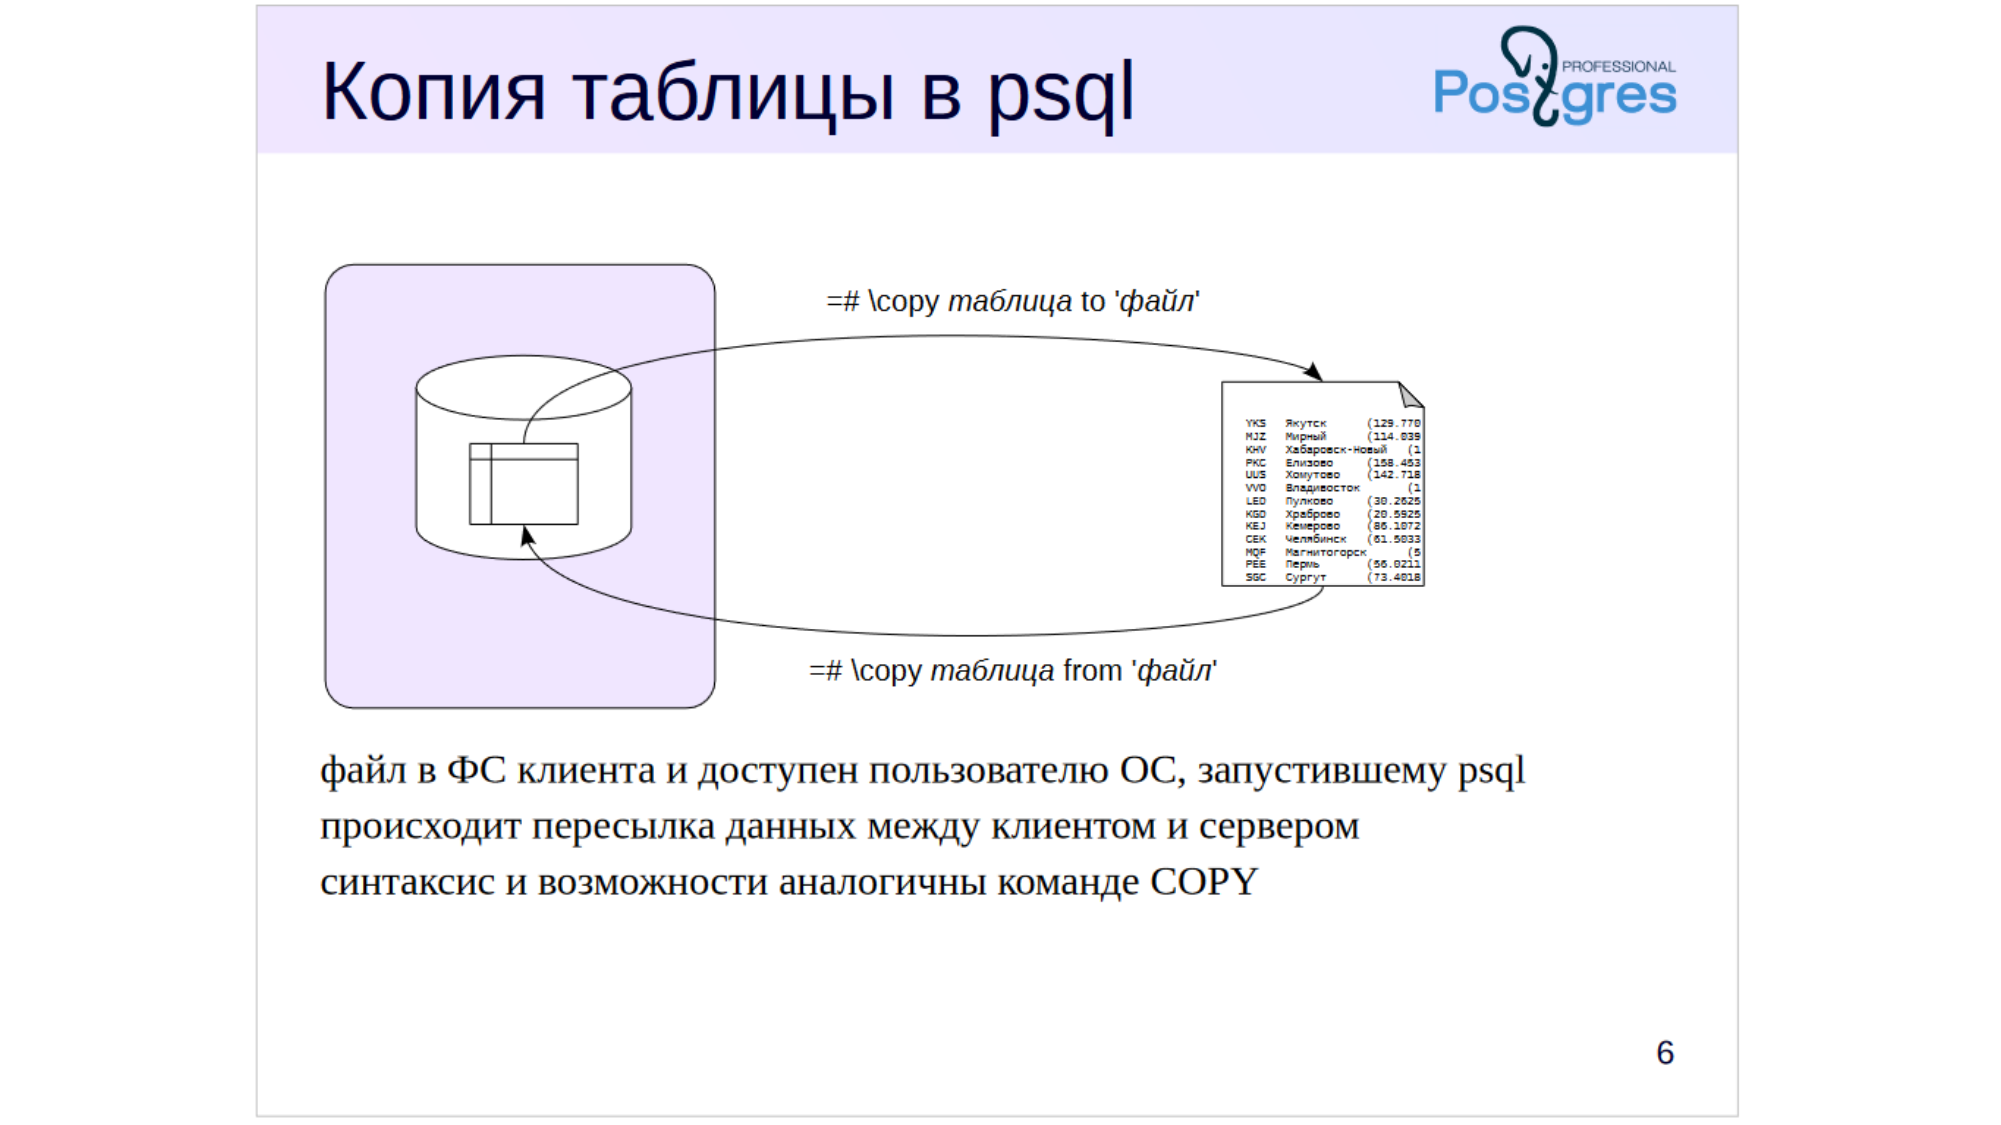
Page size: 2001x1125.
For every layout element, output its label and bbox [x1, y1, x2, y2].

picture [255, 0, 1745, 1125]
